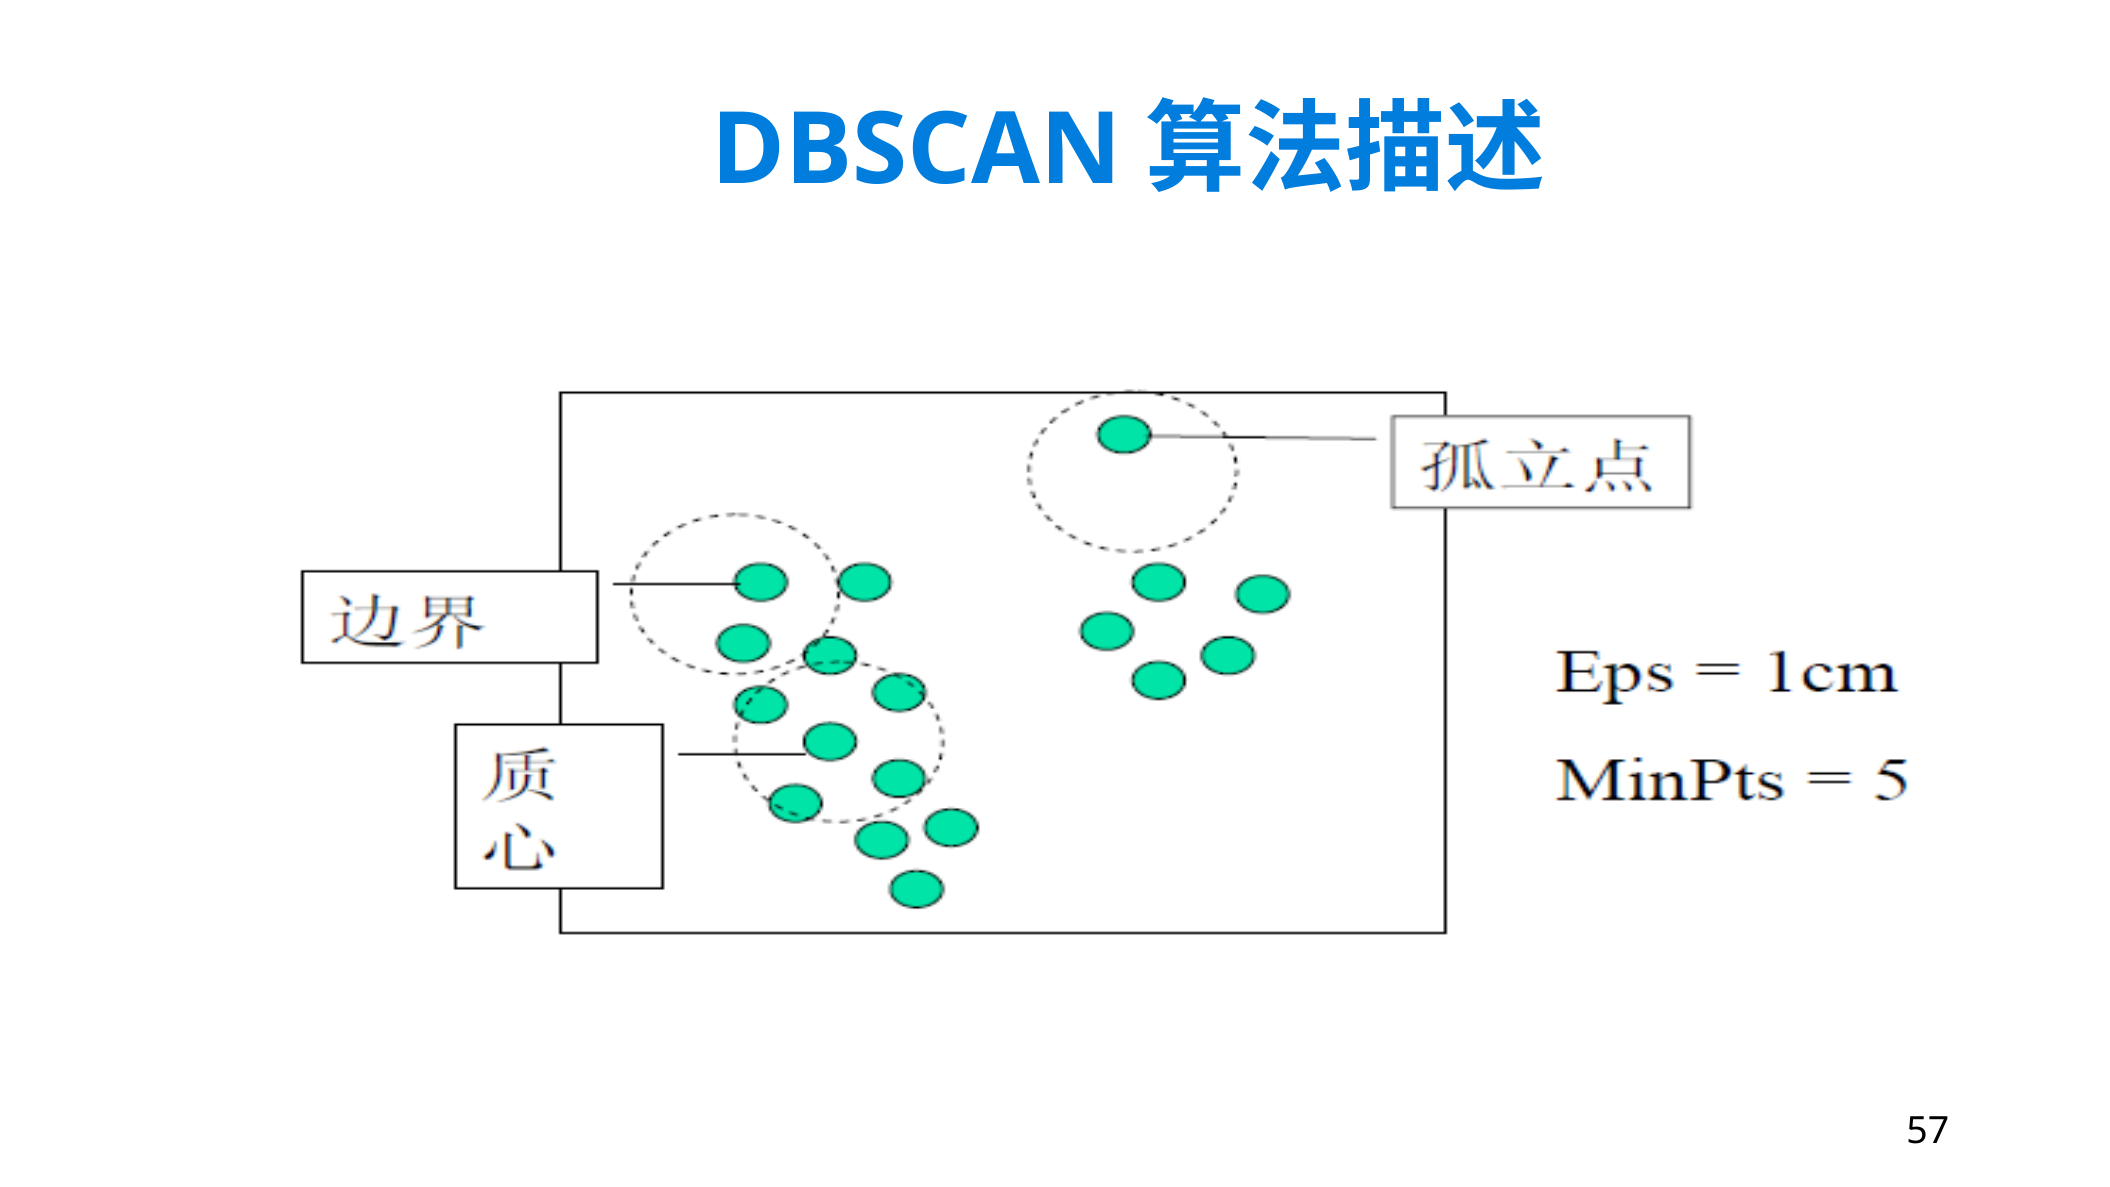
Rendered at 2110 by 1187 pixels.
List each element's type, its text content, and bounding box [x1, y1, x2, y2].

picture [197, 341, 1978, 991]
text_box DBSCAN算法描述 [378, 74, 1879, 213]
slide_number 57 [1489, 1099, 1965, 1163]
